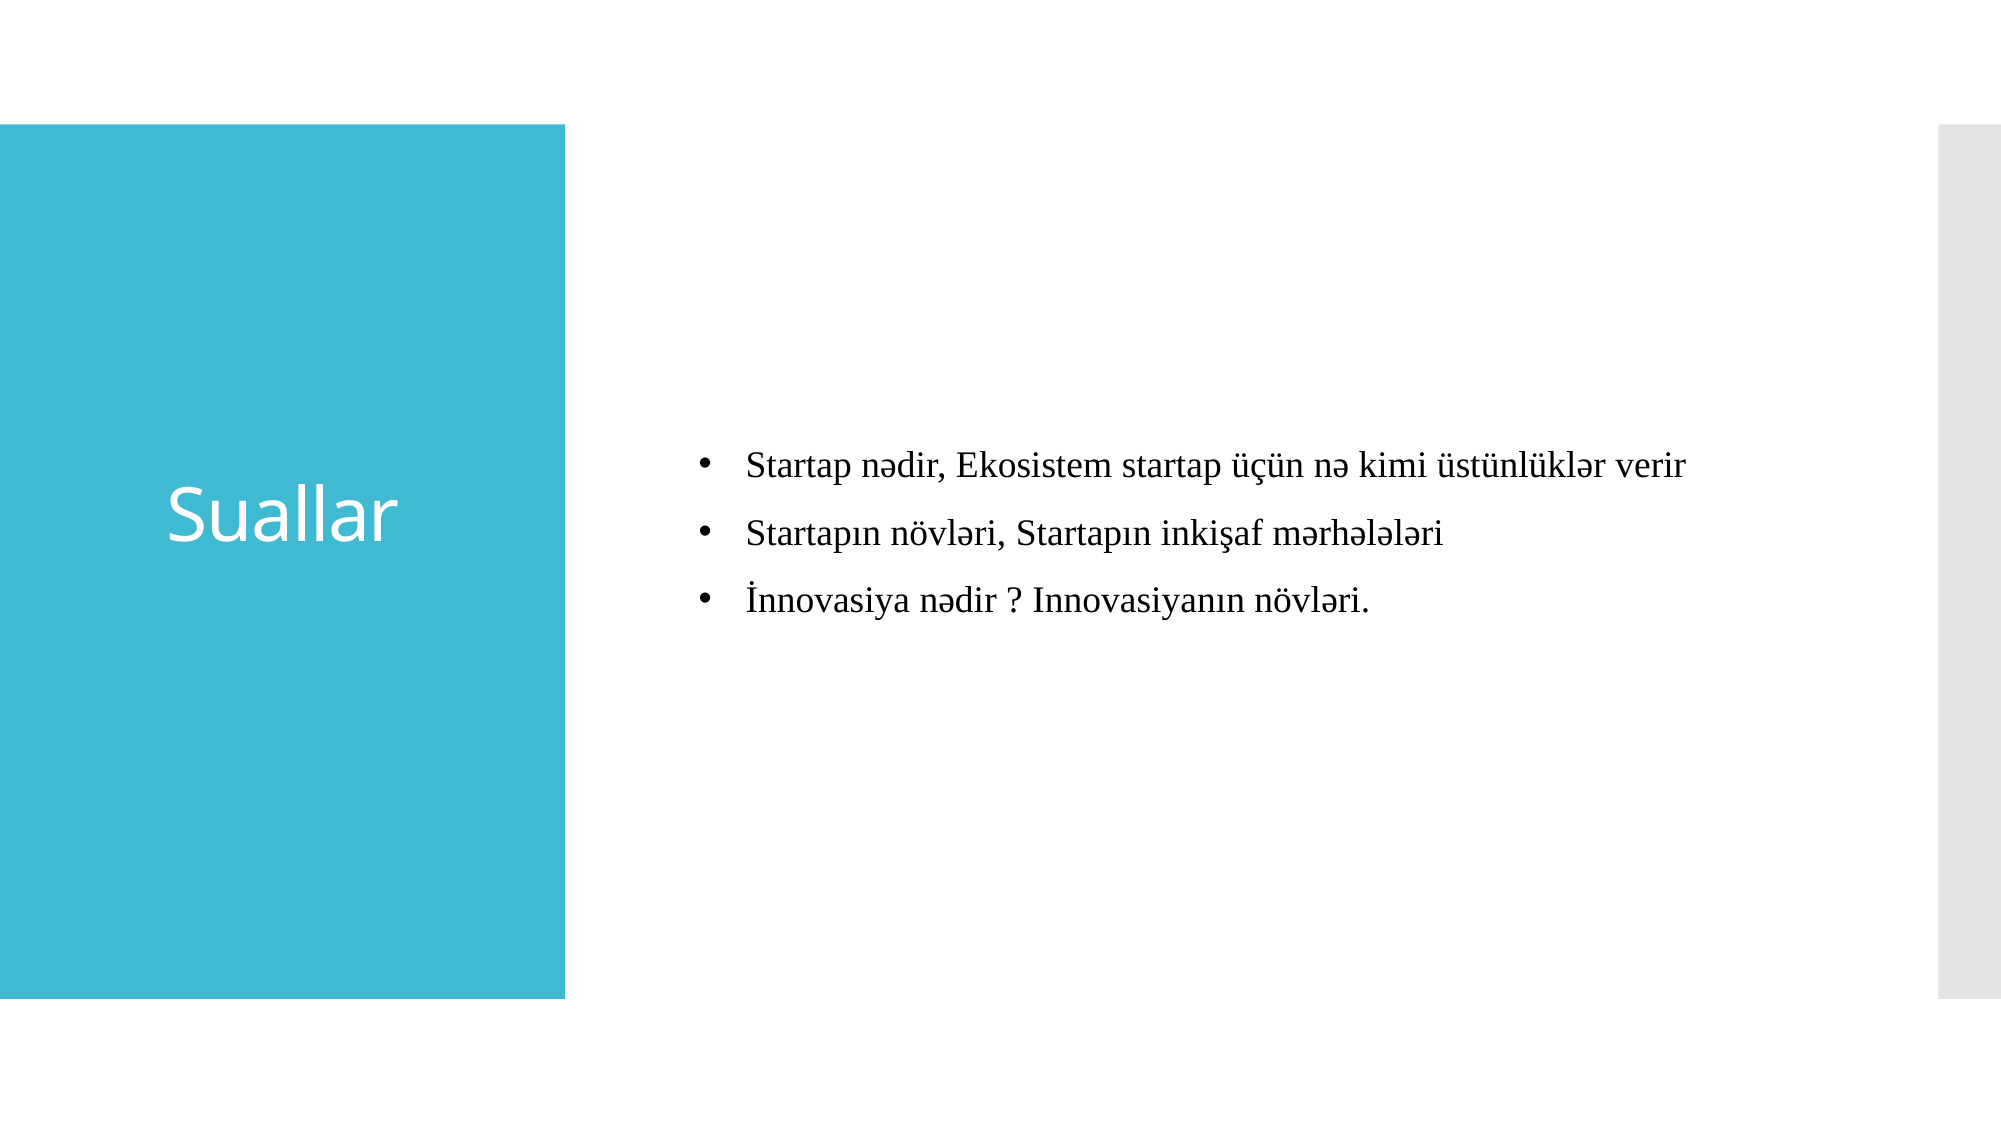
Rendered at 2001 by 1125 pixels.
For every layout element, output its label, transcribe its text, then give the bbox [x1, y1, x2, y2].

text_box Startap nədir, Ekosistem startap üçün nə kimi üstünlüklər verir Startapın növləri, Startapın inkişaf mərhələləri İnnovasiya nədir ? Innovasiyanın növləri. [684, 410, 2000, 628]
title Suallar [41, 184, 525, 940]
